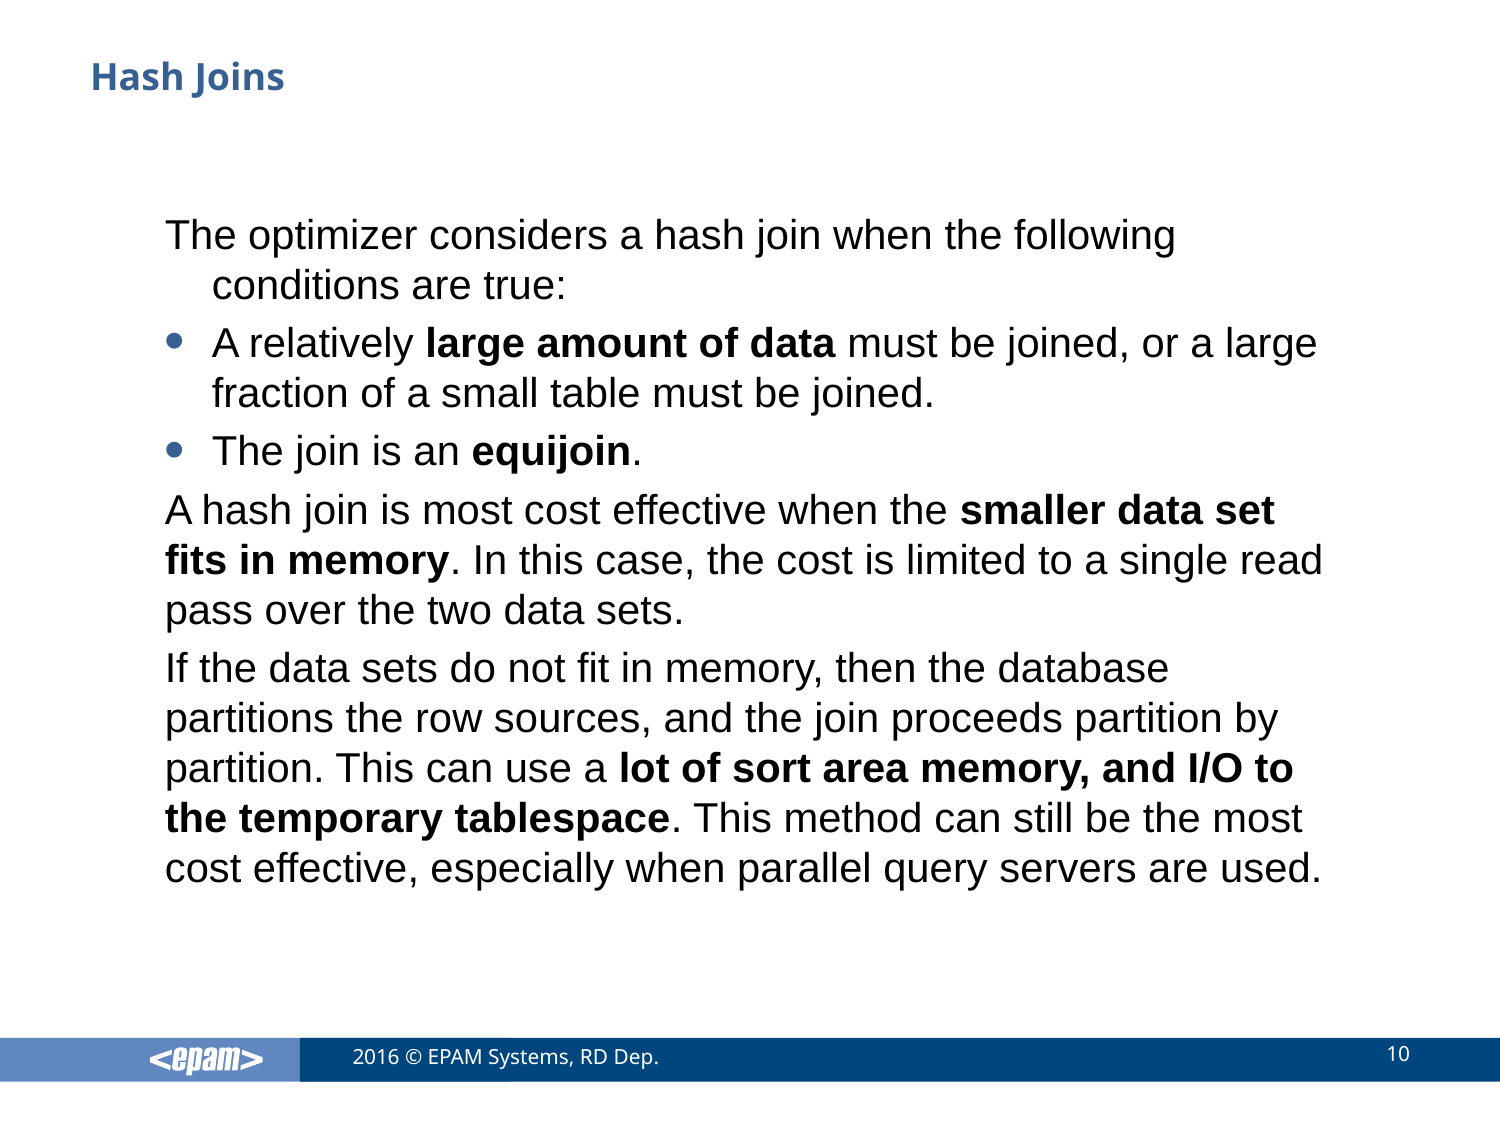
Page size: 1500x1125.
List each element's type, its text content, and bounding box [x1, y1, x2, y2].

title Hash Joins [75, 45, 1425, 163]
footer 2016 © EPAM Systems, RD Dep. [337, 1028, 738, 1088]
slide_number 10 [1262, 1025, 1425, 1085]
list The optimizer considers a hash join when the following conditions are true: A relatively large amount of data must be joined, or a large fraction of a small table must be joined. The join is an equijoin. A hash join is most cost effective when the smaller data set fits in memory. In this case, the cost is limited to a single read pass over the two data sets. If the data sets do not fit in memory, then the database partitions the row sources, and the join proceeds partition by partition. This can use a lot of sort area memory, and I/O to the temporary tablespace. This method can still be the most cost effective, especially when parallel query servers are used. [150, 200, 1350, 988]
